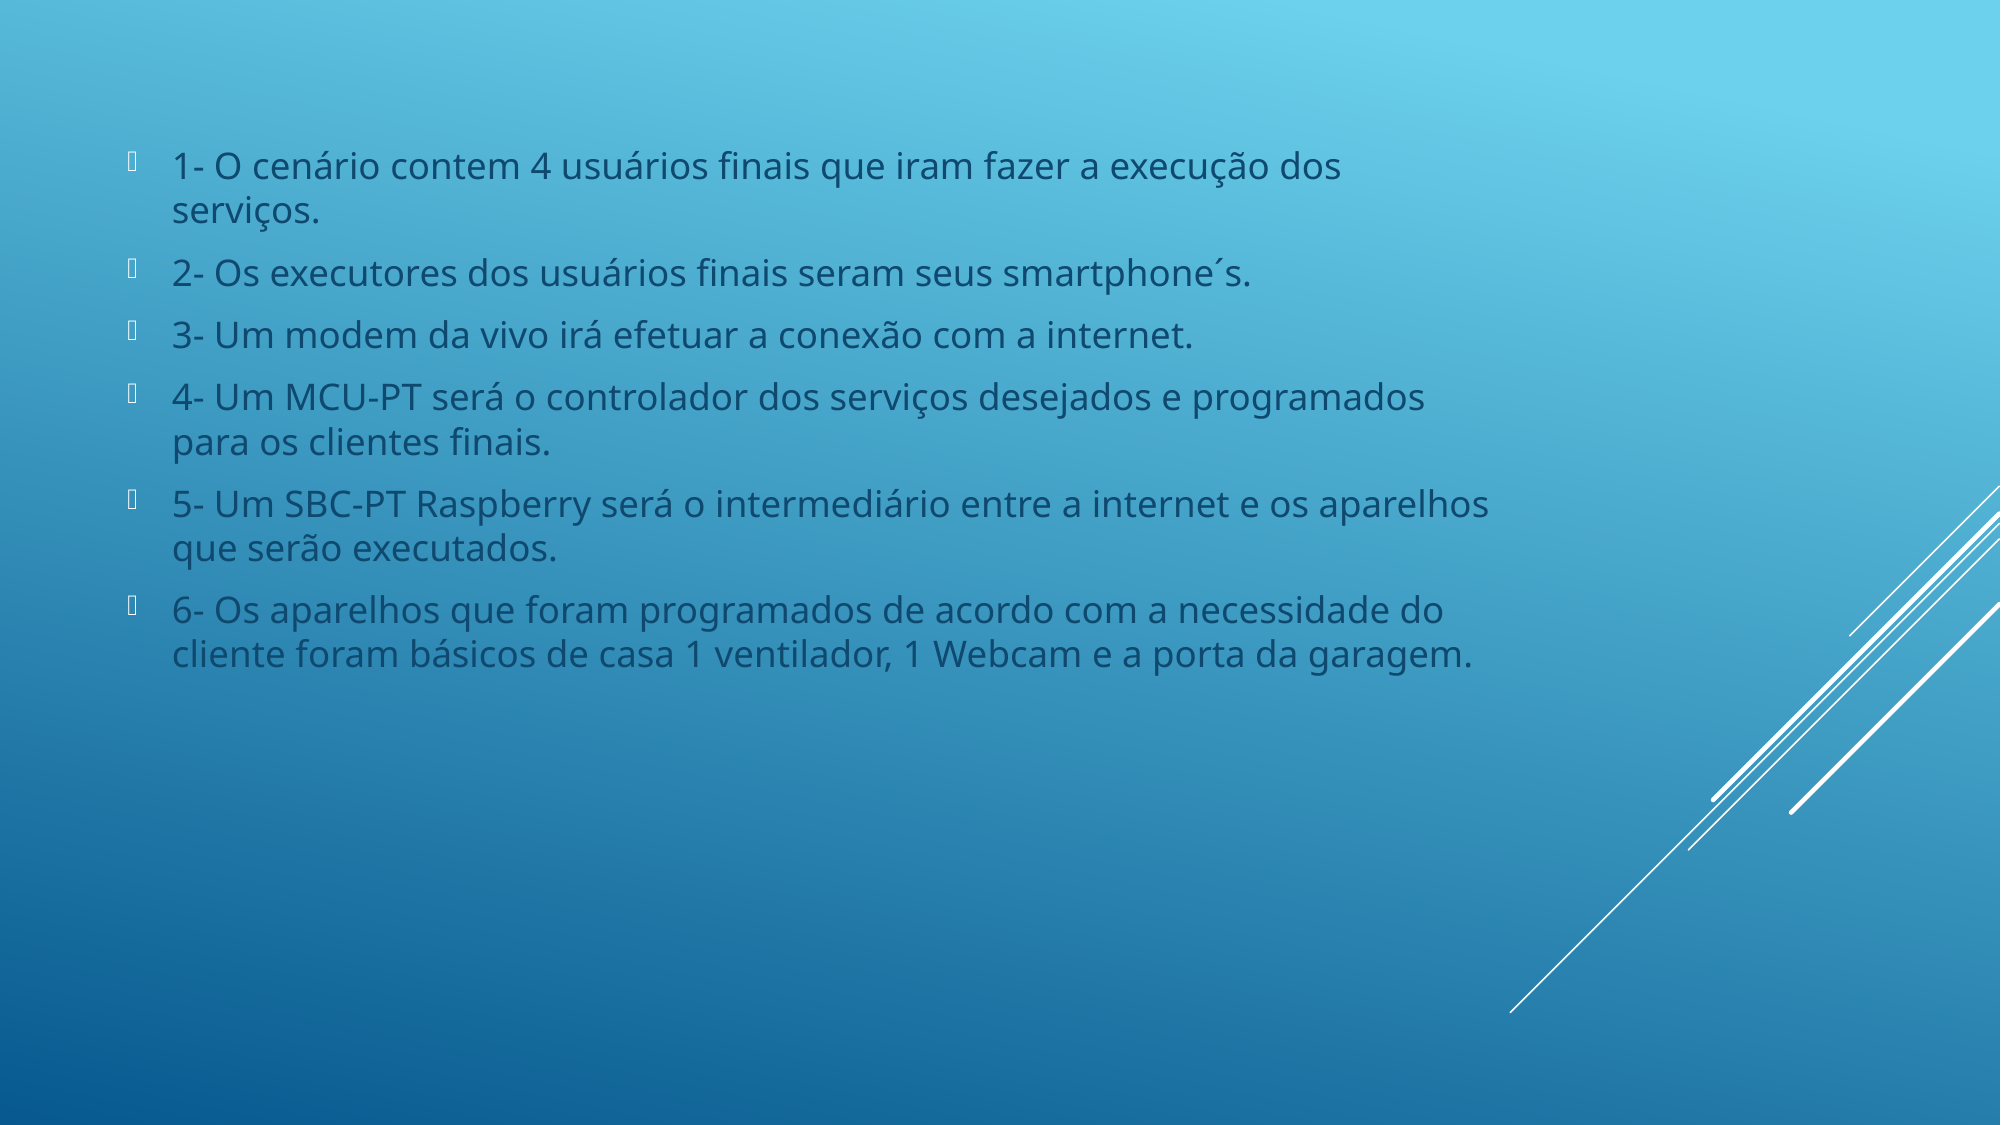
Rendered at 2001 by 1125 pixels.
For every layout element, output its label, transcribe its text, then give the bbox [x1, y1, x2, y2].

list 1- O cenário contem 4 usuários finais que iram fazer a execução dos serviços. 2- Os executores dos usuários finais seram seus smartphone´s. 3- Um modem da vivo irá efetuar a conexão com a internet. 4- Um MCU-PT será o controlador dos serviços desejados e programados para os clientes finais. 5- Um SBC-PT Raspberry será o intermediário entre a internet e os aparelhos que serão executados. 6- Os aparelhos que foram programados de acordo com a necessidade do cliente foram básicos de casa 1 ventilador, 1 Webcam e a porta da garagem. [112, 112, 1513, 706]
